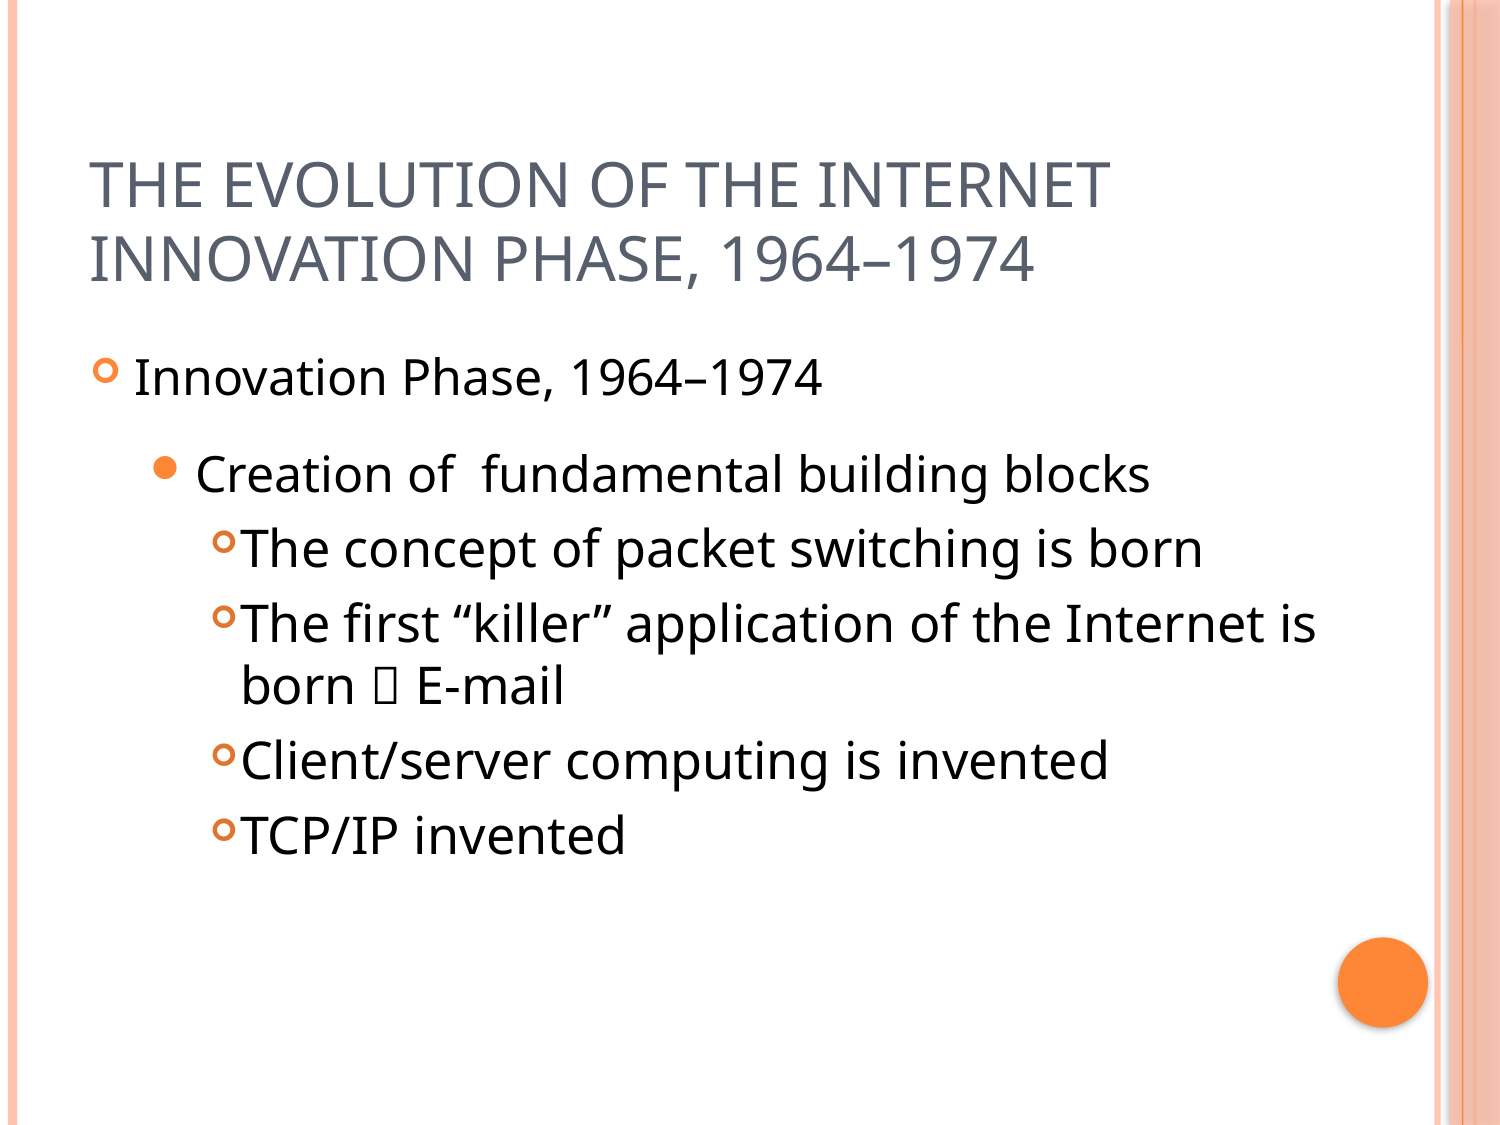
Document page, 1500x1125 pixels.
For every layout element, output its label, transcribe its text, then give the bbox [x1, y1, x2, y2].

list Innovation Phase, 1964–1974 Creation of fundamental building blocks The concept of packet switching is born The first “killer” application of the Internet is born  E-mail Client/server computing is invented TCP/IP invented [75, 337, 1425, 1013]
title The Evolution of the Internet Innovation Phase, 1964–1974 [75, 125, 1425, 302]
